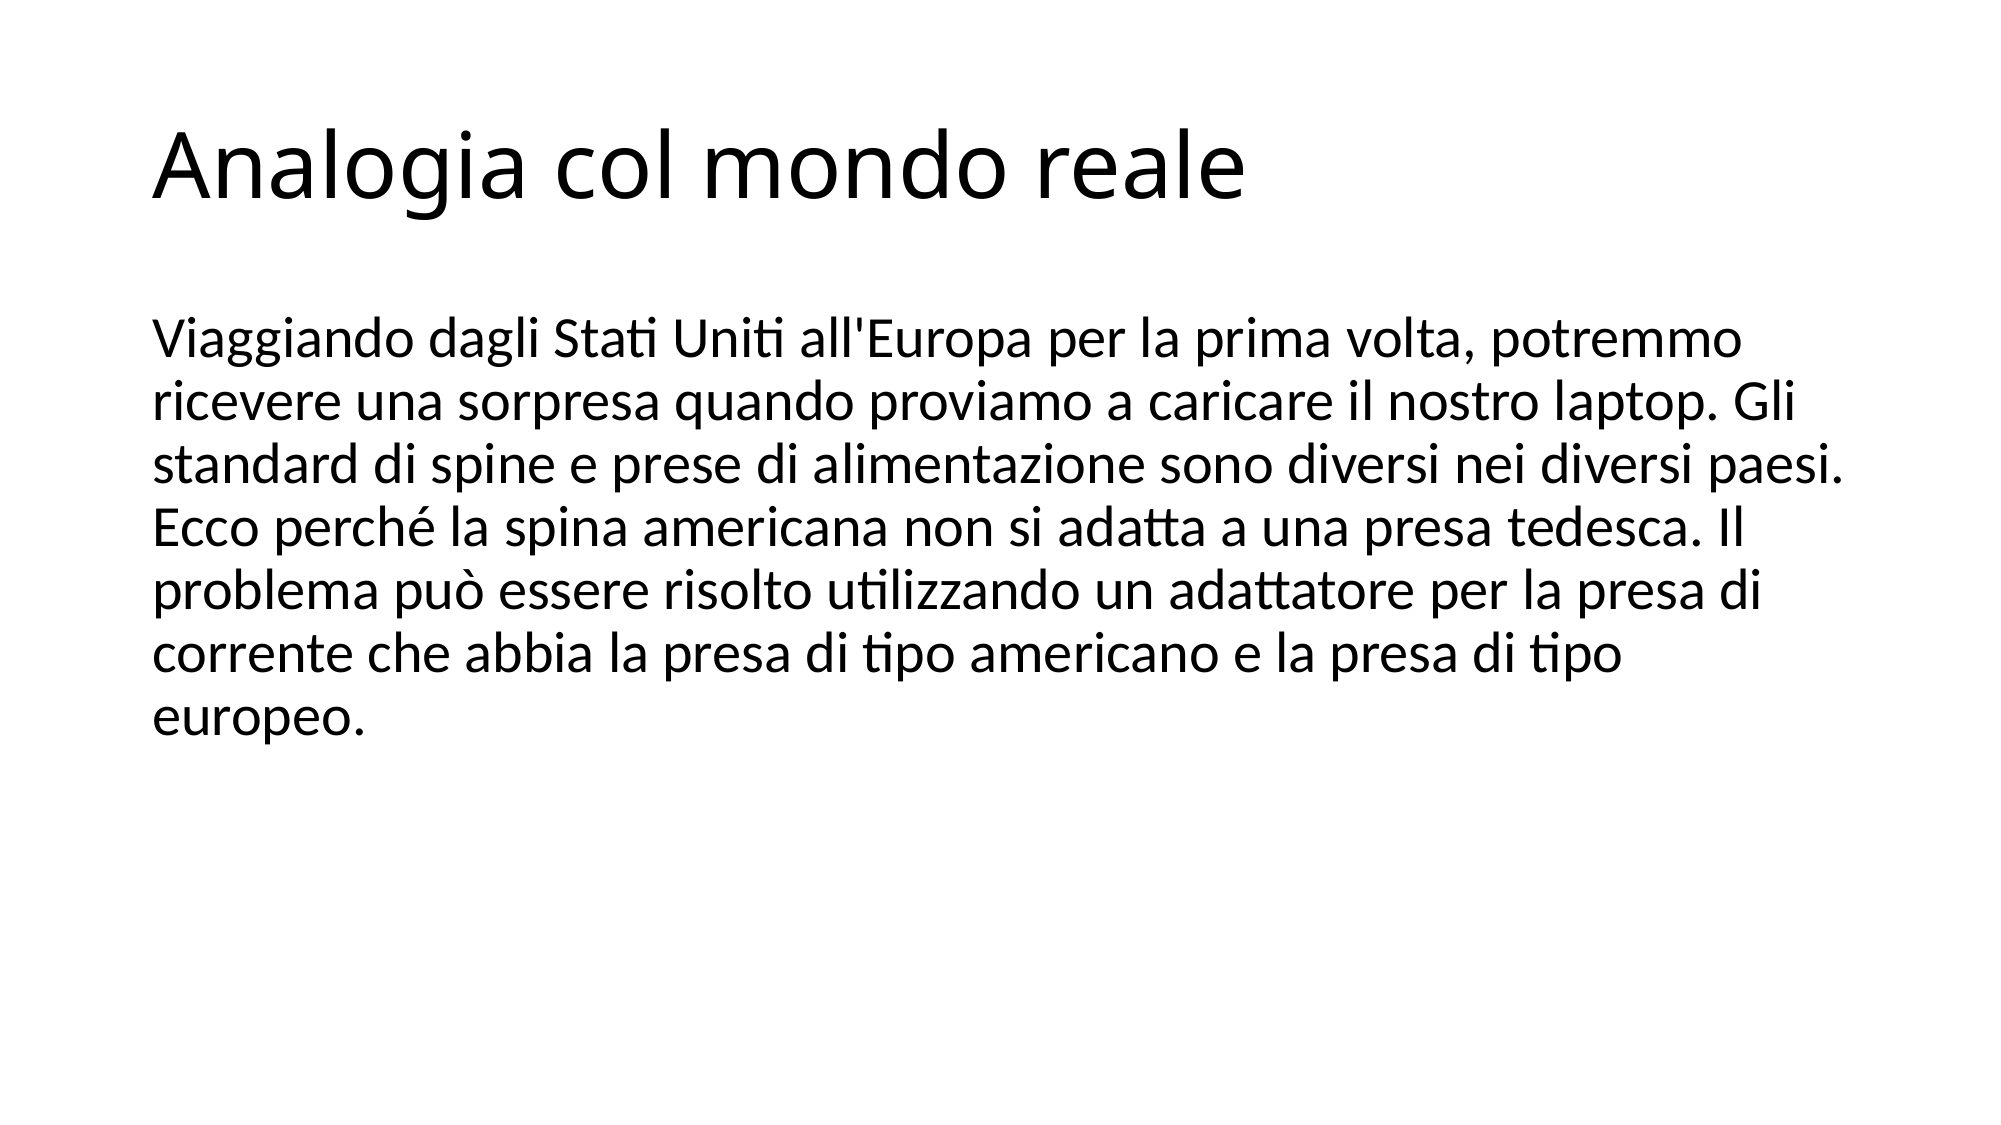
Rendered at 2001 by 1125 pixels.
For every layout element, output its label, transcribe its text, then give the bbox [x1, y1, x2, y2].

title Analogia col mondo reale [137, 59, 1863, 278]
list Viaggiando dagli Stati Uniti all'Europa per la prima volta, potremmo ricevere una sorpresa quando proviamo a caricare il nostro laptop. Gli standard di spine e prese di alimentazione sono diversi nei diversi paesi. Ecco perché la spina americana non si adatta a una presa tedesca. Il problema può essere risolto utilizzando un adattatore per la presa di corrente che abbia la presa di tipo americano e la presa di tipo europeo. [137, 299, 1863, 1014]
